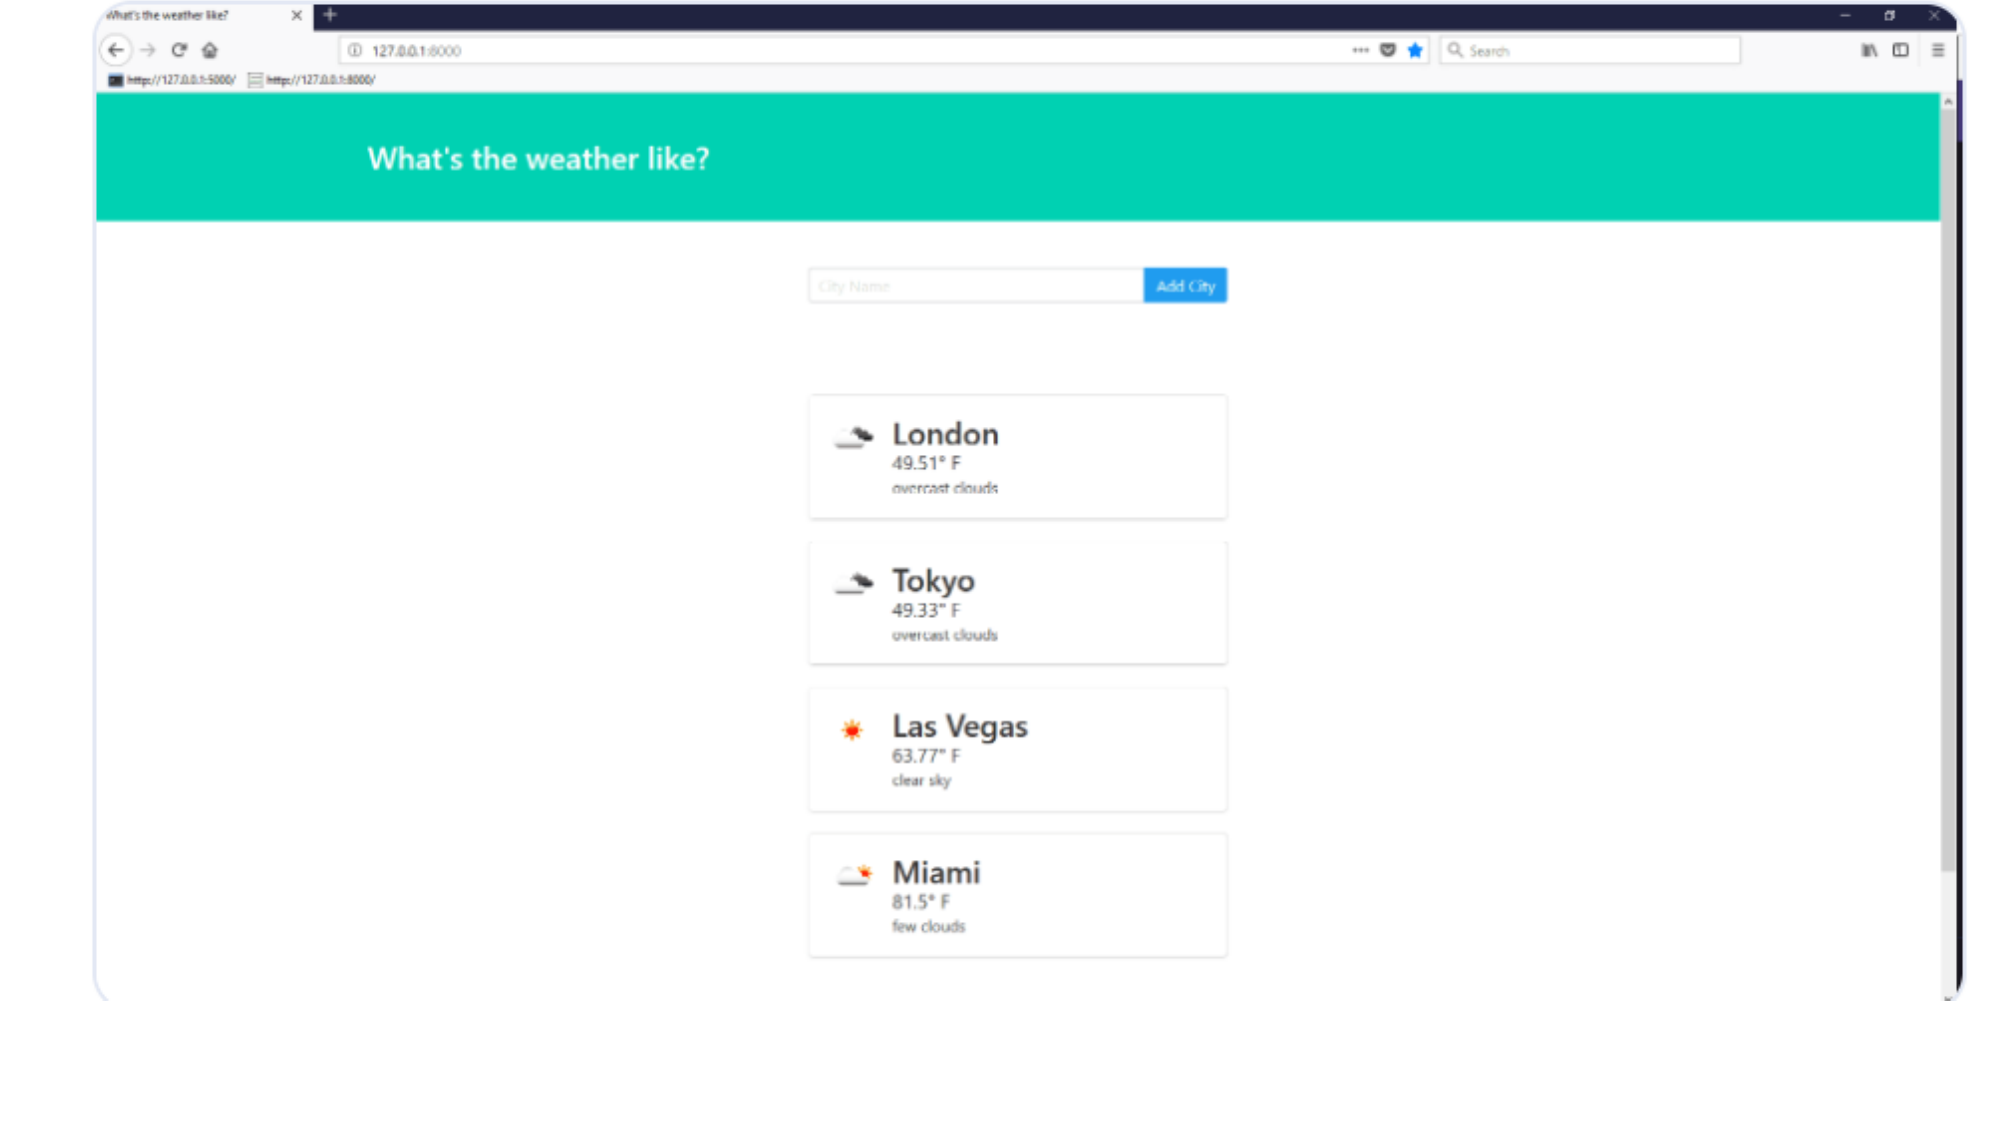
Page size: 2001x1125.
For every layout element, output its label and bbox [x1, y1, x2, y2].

picture [82, 0, 1990, 1001]
